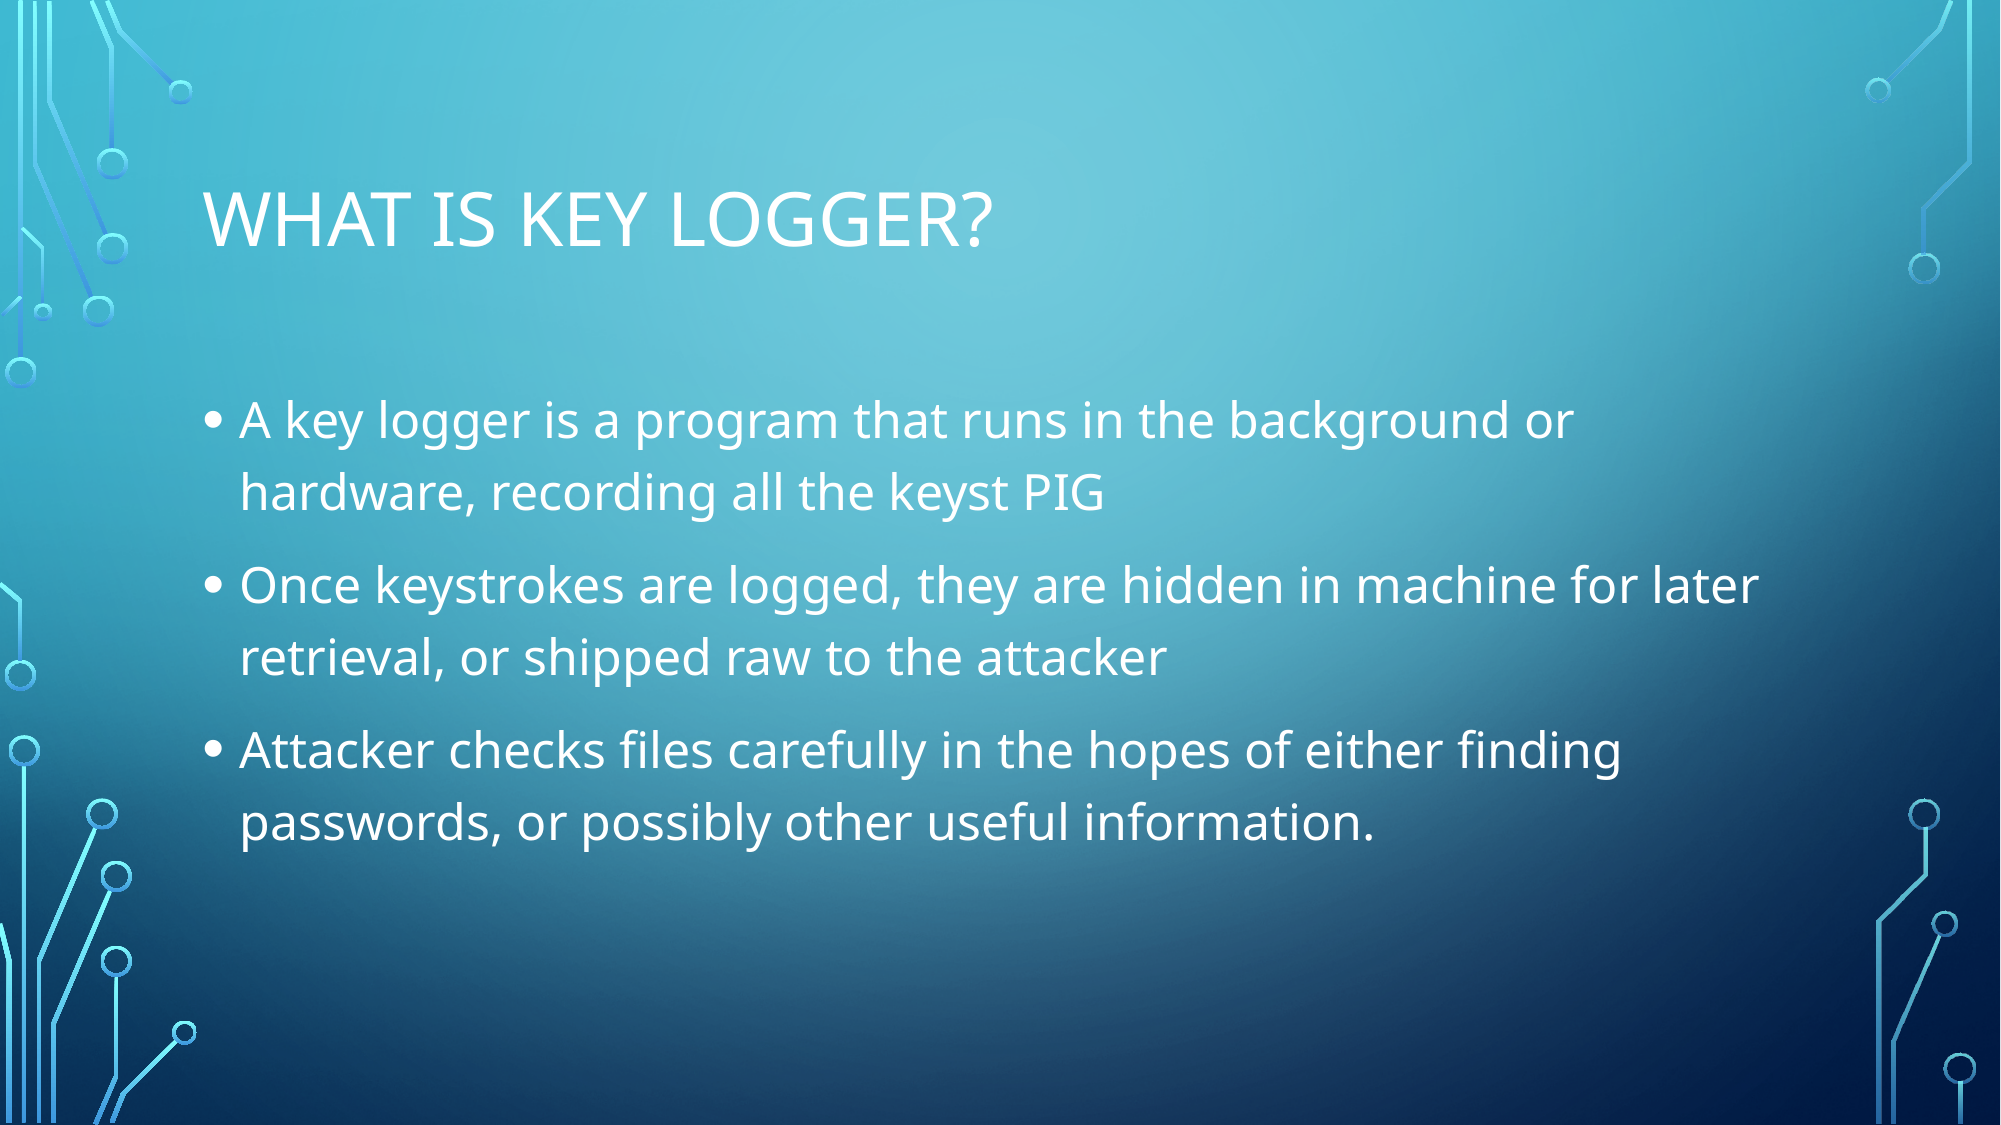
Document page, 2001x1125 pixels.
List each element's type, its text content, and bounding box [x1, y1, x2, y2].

list A key logger is a program that runs in the background or hardware, recording all the keyst PIG Once keystrokes are logged, they are hidden in machine for later retrieval, or shipped raw to the attacker Attacker checks files carefully in the hopes of either finding passwords, or possibly other useful information. [187, 369, 1813, 950]
title WHAT IS KEY LOGGER? [187, 101, 1813, 344]
